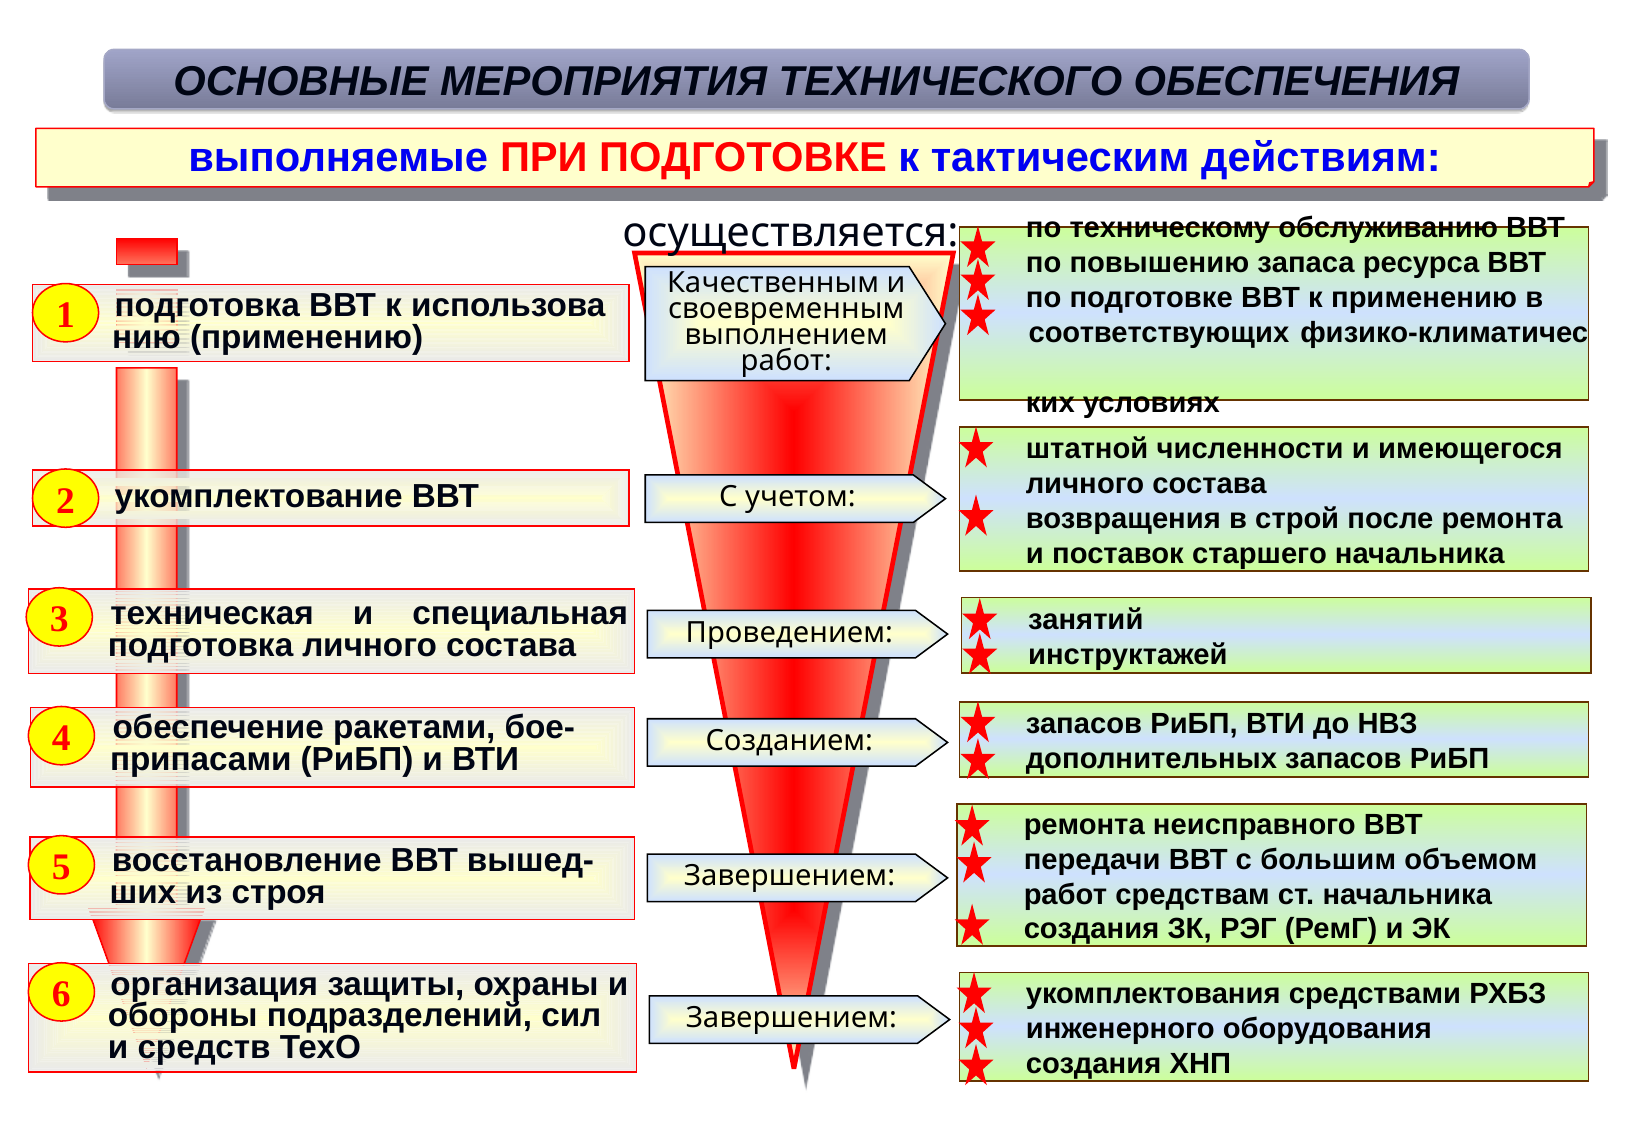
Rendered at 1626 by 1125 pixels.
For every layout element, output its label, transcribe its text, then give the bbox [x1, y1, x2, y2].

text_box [958, 426, 1589, 572]
text_box [789, 1044, 799, 1069]
text_box укомплектование ВВТ [32, 469, 56, 493]
text_box организация защиты, охраны и обороны подразделений, сил и средств ТехО [28, 963, 637, 1073]
text_box [713, 658, 875, 718]
text_box выполняемые ПРИ ПОДГОТОВКЕ к тактическим действиям: [35, 128, 1594, 187]
text_box укомплектование ВВТ [32, 503, 55, 527]
text_box [116, 367, 177, 469]
text_box 6 [28, 962, 95, 1022]
text_box [93, 920, 201, 963]
text_box [116, 238, 177, 265]
text_box техническая и специальная подготовка личного состава [28, 588, 635, 674]
text_box [116, 787, 177, 836]
text_box Завершением: [649, 995, 950, 1044]
text_box укомплектование ВВТ [75, 469, 630, 527]
text_box 2 [32, 468, 99, 528]
text_box 3 [26, 587, 93, 647]
text_box [659, 339, 937, 474]
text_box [961, 597, 1592, 675]
text_box [734, 767, 853, 854]
text_box [761, 902, 827, 995]
text_box ОСНОВНЫЕ МЕРОПРИЯТИЯ ТЕХНИЧЕСКОГО ОБЕСПЕЧЕНИЯ [104, 49, 1530, 109]
text_box С учетом: [645, 474, 946, 523]
text_box осуществляется: [629, 208, 952, 263]
text_box Созданием: [647, 718, 948, 767]
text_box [954, 700, 1589, 947]
text_box Завершением: [647, 854, 948, 902]
text_box 5 [28, 835, 95, 894]
text_box обеспечение ракетами, бое-припасами (РиБП) и ВТИ [30, 707, 635, 787]
text_box подготовка ВВТ к использова нию (применению) [32, 284, 630, 362]
text_box [116, 674, 177, 707]
text_box восстановление ВВТ вышед-ших из строя [29, 836, 635, 920]
text_box Качественным и своевременным выполнением работ: [645, 266, 946, 381]
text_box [956, 971, 1590, 1086]
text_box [959, 225, 1589, 401]
text_box [116, 527, 177, 588]
text_box [635, 253, 953, 316]
text_box [687, 523, 901, 610]
text_box 4 [28, 706, 95, 765]
text_box 1 [32, 283, 99, 342]
text_box Проведением: [647, 610, 948, 658]
